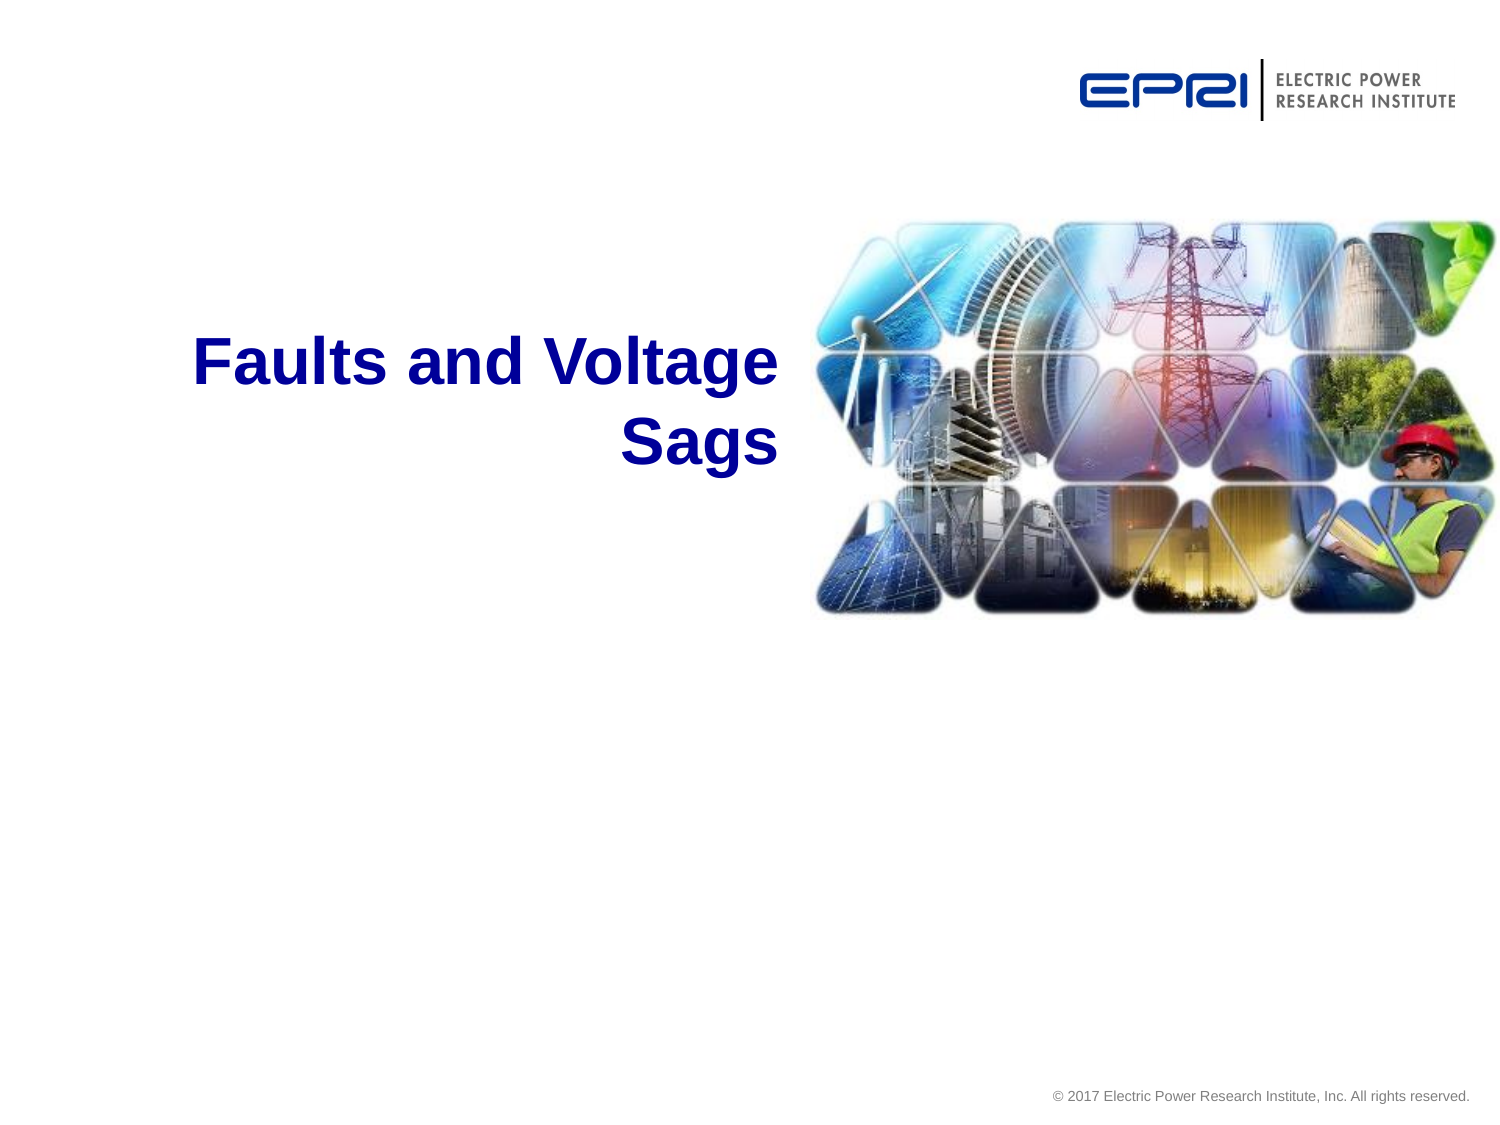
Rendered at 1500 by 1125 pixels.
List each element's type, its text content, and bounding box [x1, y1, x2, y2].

picture [810, 194, 1500, 620]
picture [1080, 59, 1455, 121]
title Faults and Voltage Sags [44, 179, 796, 616]
